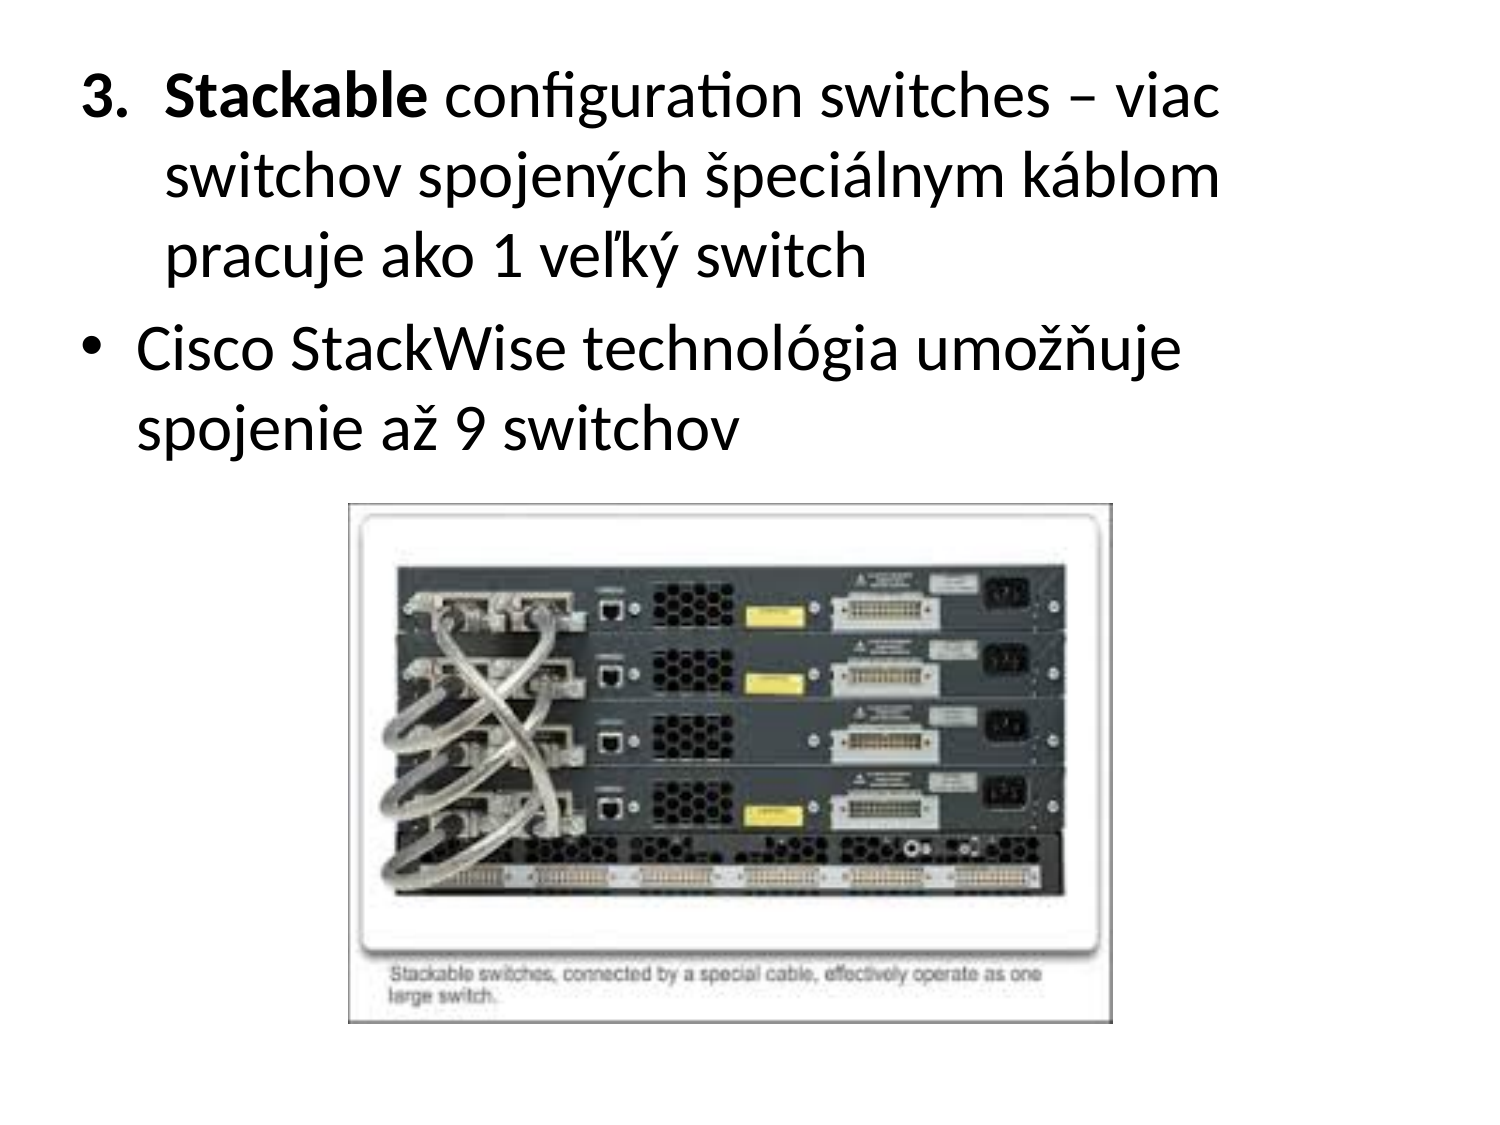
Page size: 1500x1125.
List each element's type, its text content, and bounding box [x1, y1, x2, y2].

picture [348, 503, 1113, 1024]
list Stackable configuration switches – viac switchov spojených špeciálnym káblom pracuje ako 1 veľký switch Cisco StackWise technológia umožňuje spojenie až 9 switchov [64, 42, 1425, 492]
